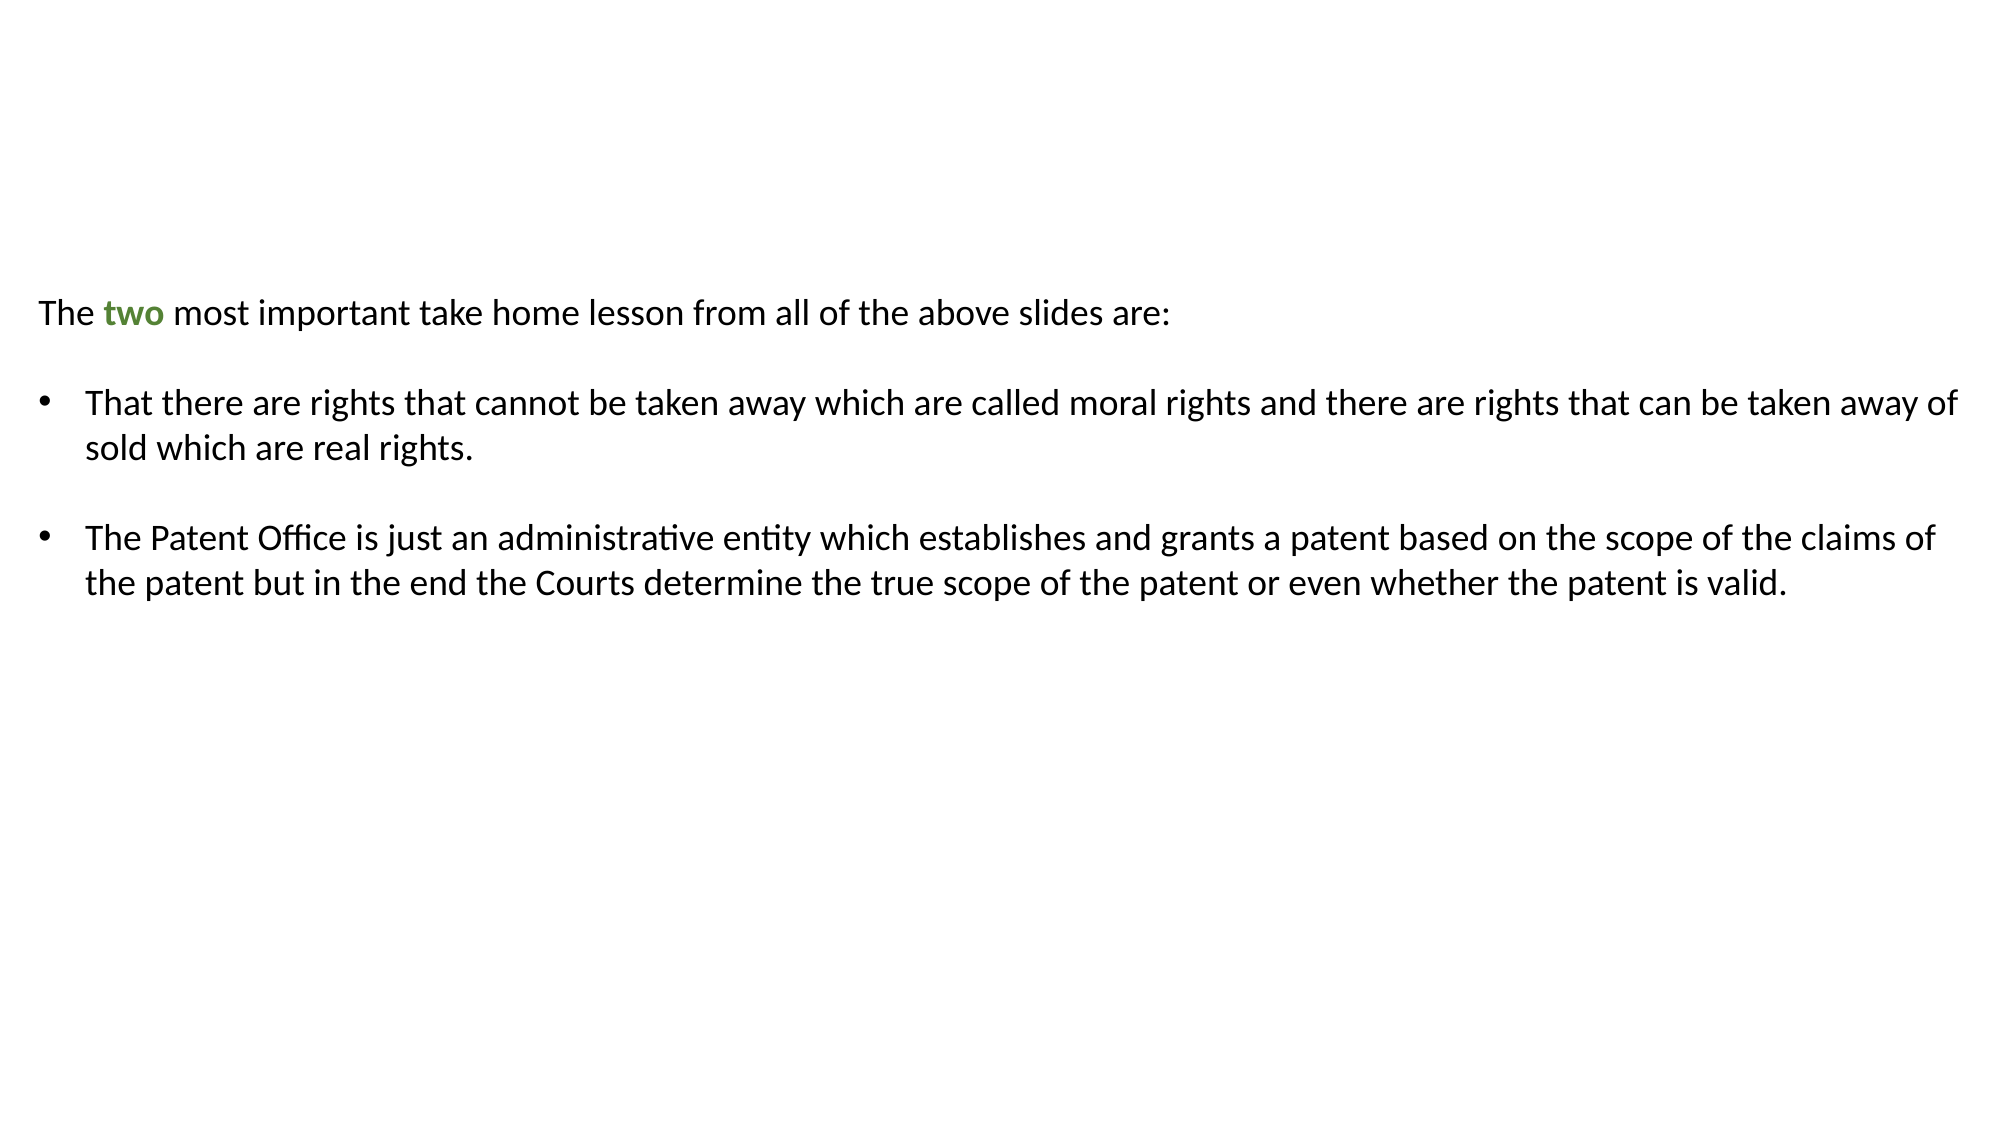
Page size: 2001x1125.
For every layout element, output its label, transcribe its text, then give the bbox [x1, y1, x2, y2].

text_box The two most important take home lesson from all of the above slides are: That there are rights that cannot be taken away which are called moral rights and there are rights that can be taken away of sold which are real rights. The Patent Office is just an administrative entity which establishes and grants a patent based on the scope of the claims of the patent but in the end the Courts determine the true scope of the patent or even whether the patent is valid. [23, 280, 1983, 611]
